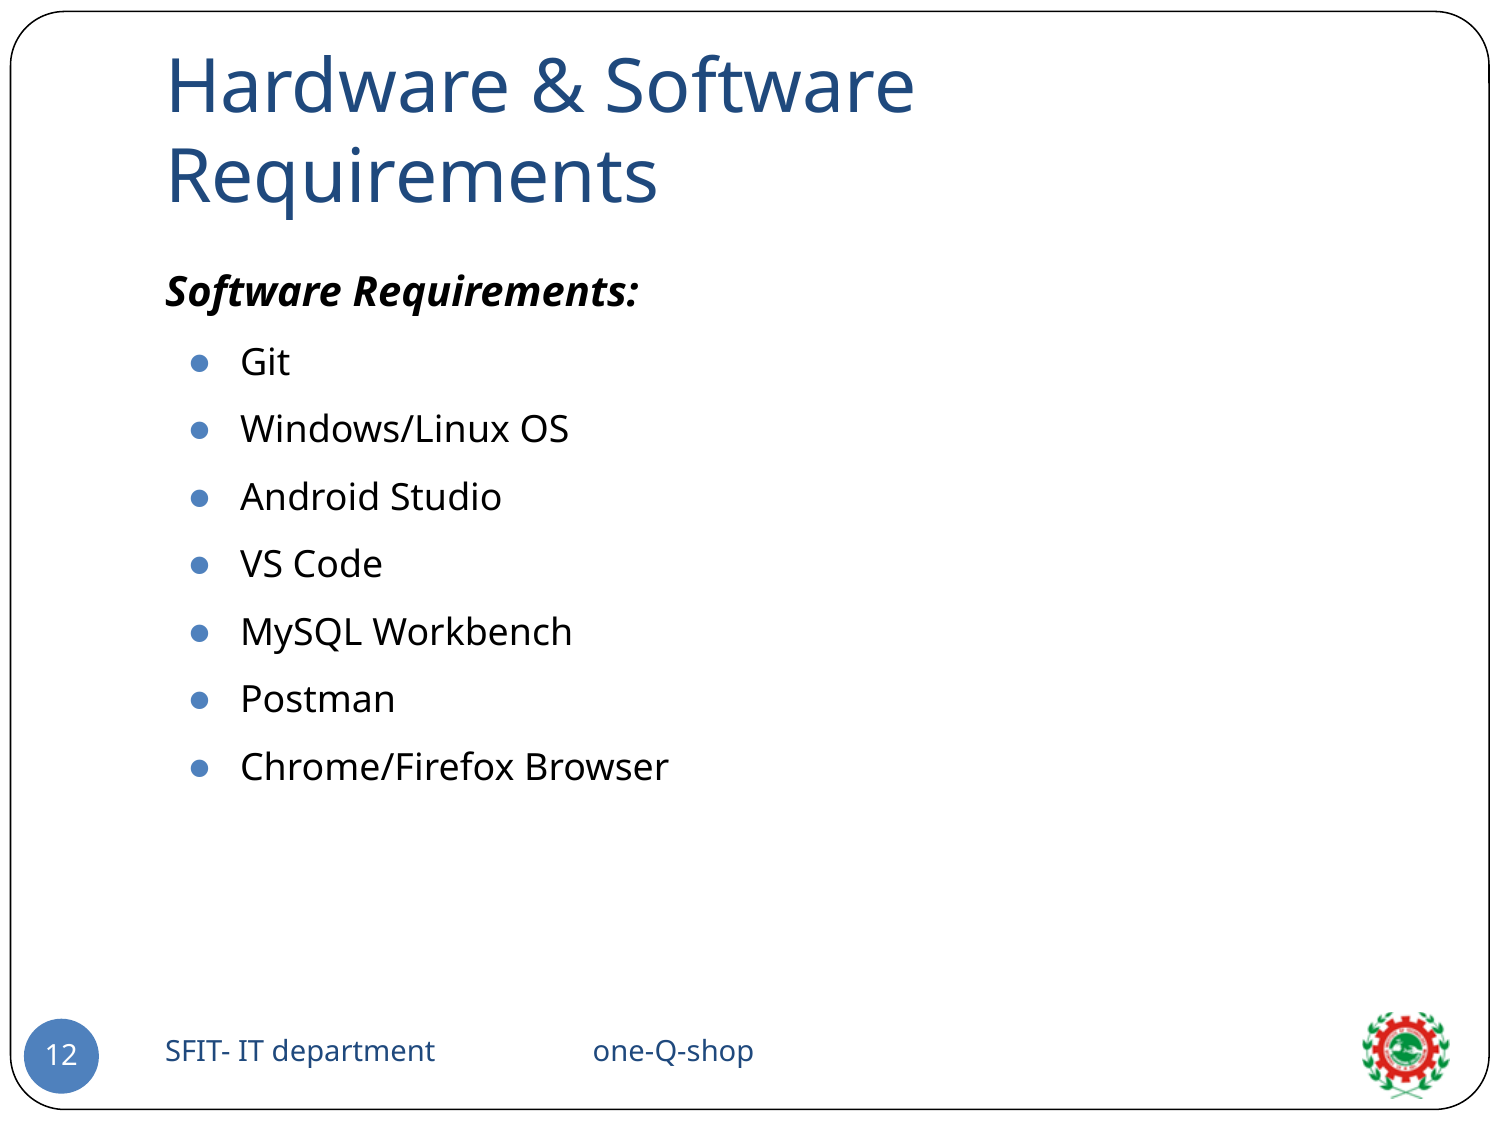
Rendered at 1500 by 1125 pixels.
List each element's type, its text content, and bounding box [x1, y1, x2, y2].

list Software Requirements: Git Windows/Linux OS Android Studio VS Code MySQL Workbench Postman Chrome/Firefox Browser [150, 232, 1169, 983]
title Hardware & Software Requirements [150, 45, 1425, 233]
picture [1362, 1012, 1451, 1099]
footer SFIT- IT department one-Q-shop [150, 1012, 1058, 1088]
slide_number ‹#› [23, 1018, 99, 1094]
